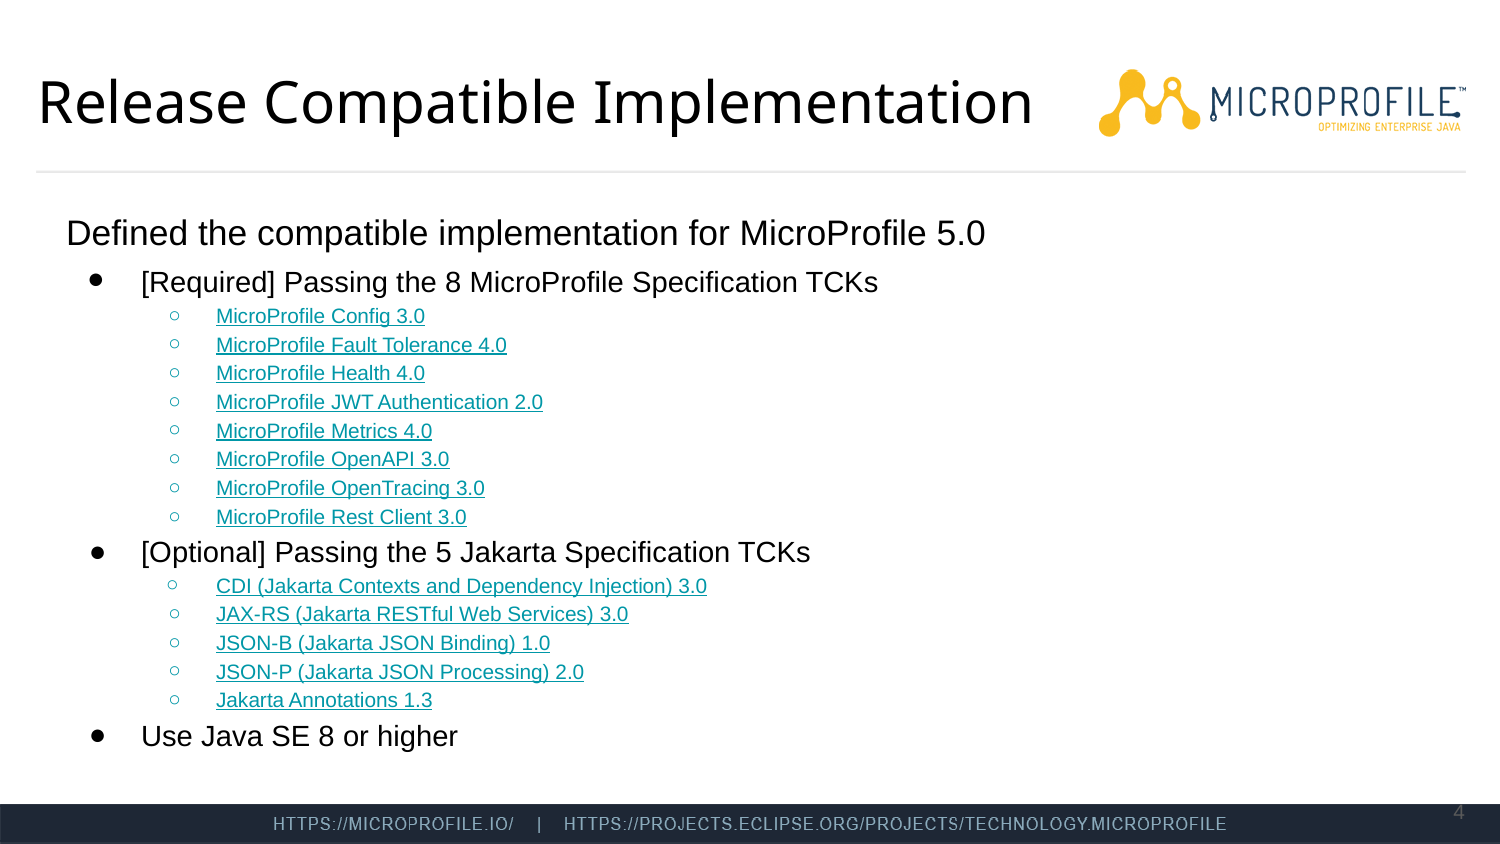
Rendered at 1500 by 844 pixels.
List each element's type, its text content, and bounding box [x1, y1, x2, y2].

list Defined the compatible implementation for MicroProfile 5.0 [Required] Passing the 8 MicroProfile Specification TCKs MicroProfile Config 3.0 MicroProfile Fault Tolerance 4.0 MicroProfile Health 4.0 MicroProfile JWT Authentication 2.0 MicroProfile Metrics 4.0 MicroProfile OpenAPI 3.0 MicroProfile OpenTracing 3.0 MicroProfile Rest Client 3.0 [Optional] Passing the 5 Jakarta Specification TCKs CDI (Jakarta Contexts and Dependency Injection) 3.0 JAX-RS (Jakarta RESTful Web Services) 3.0 JSON-B (Jakarta JSON Binding) 1.0 JSON-P (Jakarta JSON Processing) 2.0 Jakarta Annotations 1.3 Use Java SE 8 or higher [51, 189, 1449, 795]
picture [0, 0, 1500, 844]
slide_number ‹#› [1389, 779, 1480, 844]
title Release Compatible Implementation [22, 50, 1421, 144]
